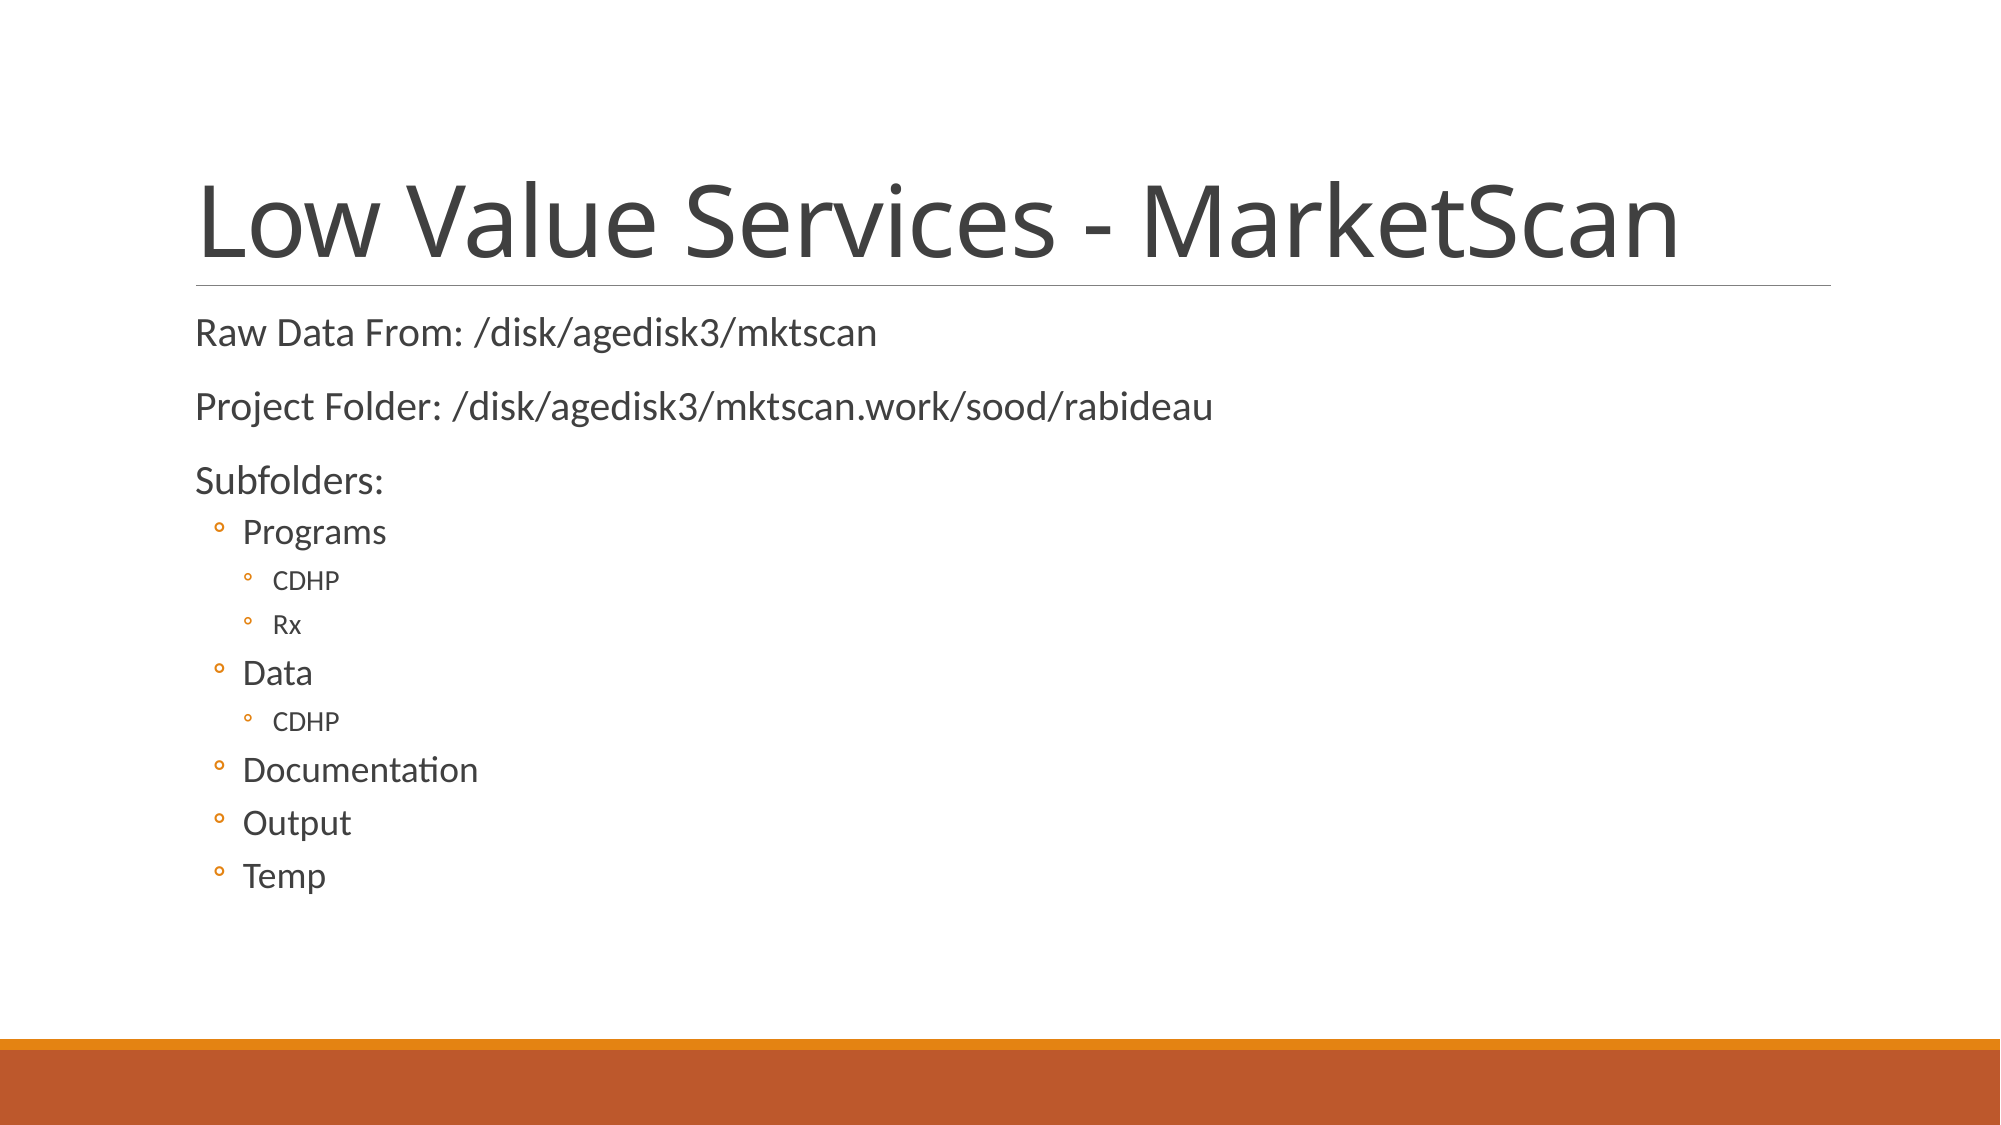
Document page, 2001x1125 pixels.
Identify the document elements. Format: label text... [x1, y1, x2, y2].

list Raw Data From: /disk/agedisk3/mktscan Project Folder: /disk/agedisk3/mktscan.work/sood/rabideau Subfolders: Programs CDHP Rx Data CDHP Documentation Output Temp [180, 302, 1830, 963]
title Low Value Services - MarketScan [180, 47, 1830, 285]
